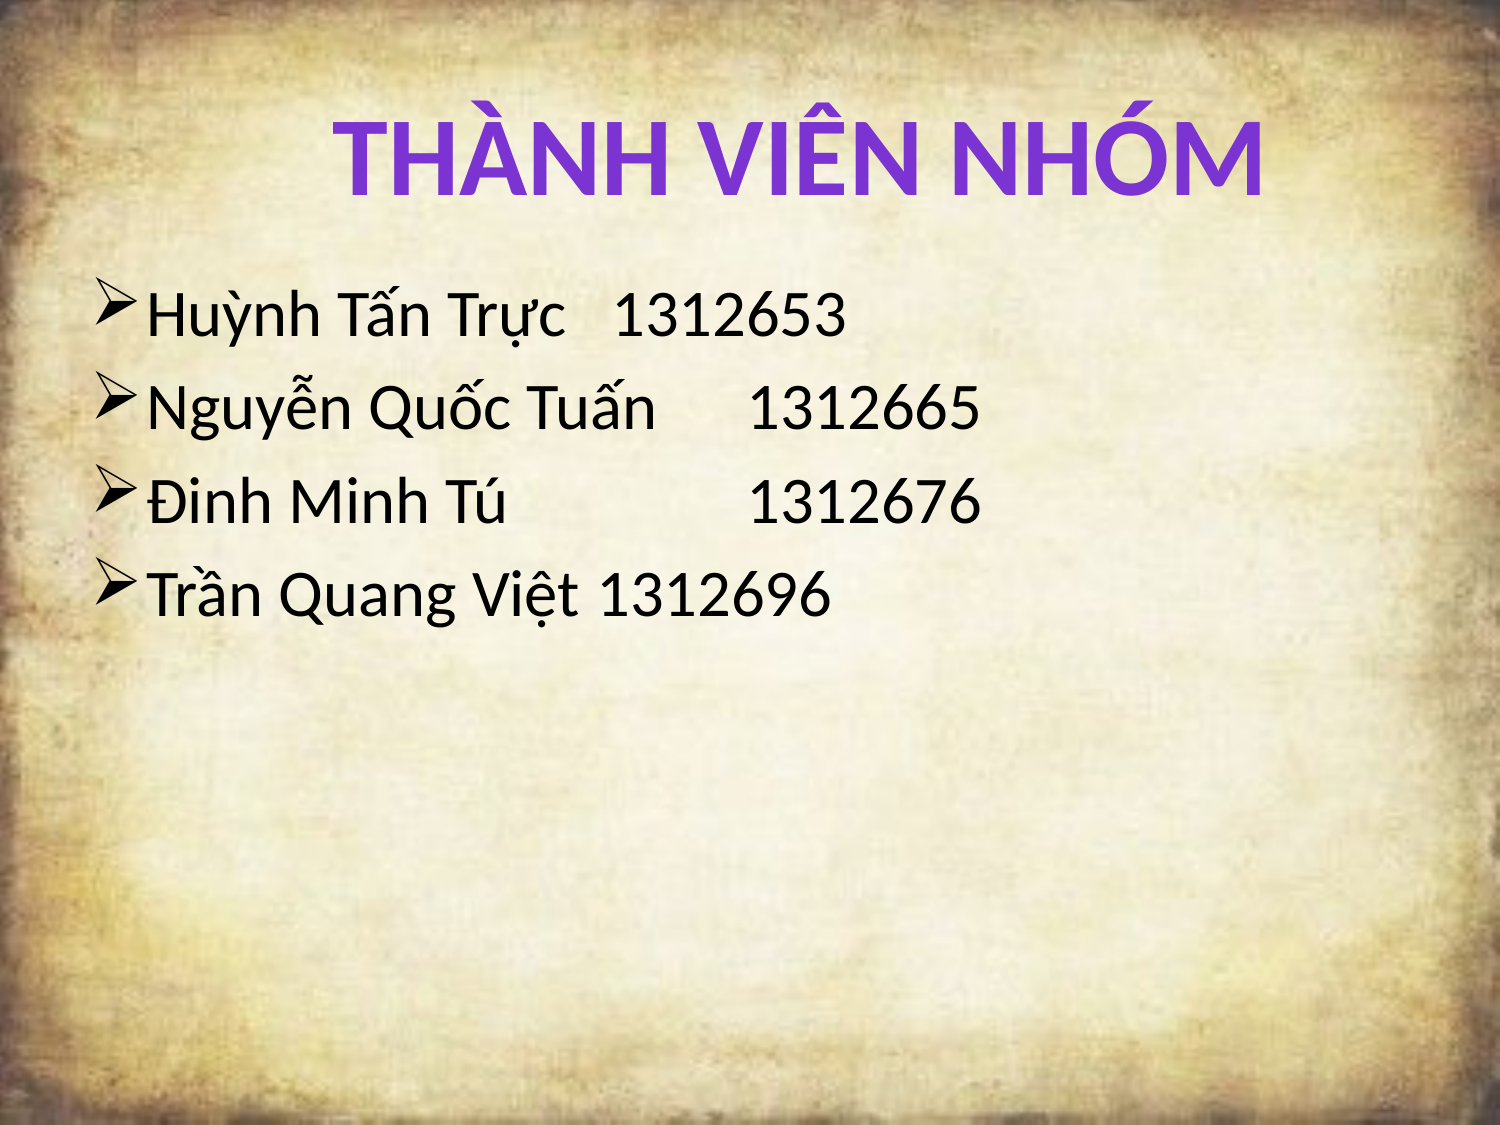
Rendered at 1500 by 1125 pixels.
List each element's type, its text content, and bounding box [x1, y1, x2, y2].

text_box Thành viên nhóm [317, 74, 1284, 225]
picture [0, 0, 1500, 1125]
list Huỳnh Tấn Trực 1312653 Nguyễn Quốc Tuấn 1312665 Đinh Minh Tú 1312676 Trần Quang Việt 1312696 [75, 262, 1425, 1005]
